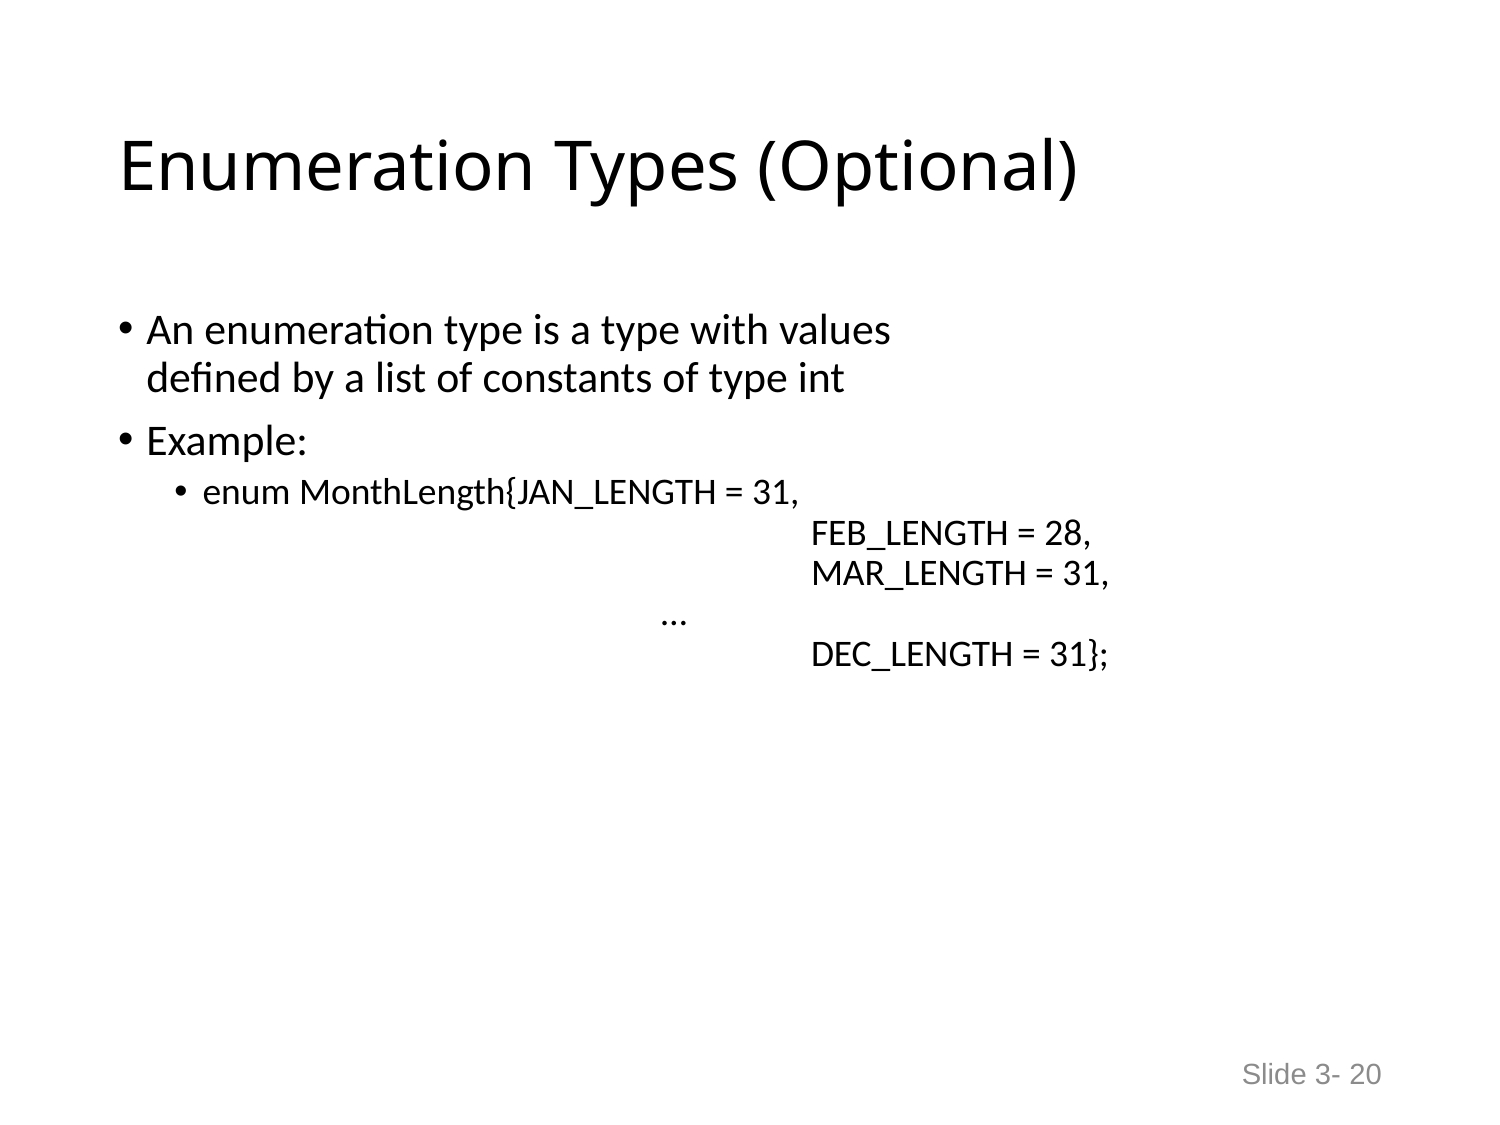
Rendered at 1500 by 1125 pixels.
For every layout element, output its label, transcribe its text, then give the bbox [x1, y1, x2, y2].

list An enumeration type is a type with values defined by a list of constants of type int Example: enum MonthLength{JAN_LENGTH = 31, FEB_LENGTH = 28, MAR_LENGTH = 31, … DEC_LENGTH = 31}; [103, 299, 1397, 1014]
slide_number Slide 3- 20 [1059, 1042, 1397, 1103]
title Enumeration Types (Optional) [103, 59, 1397, 278]
